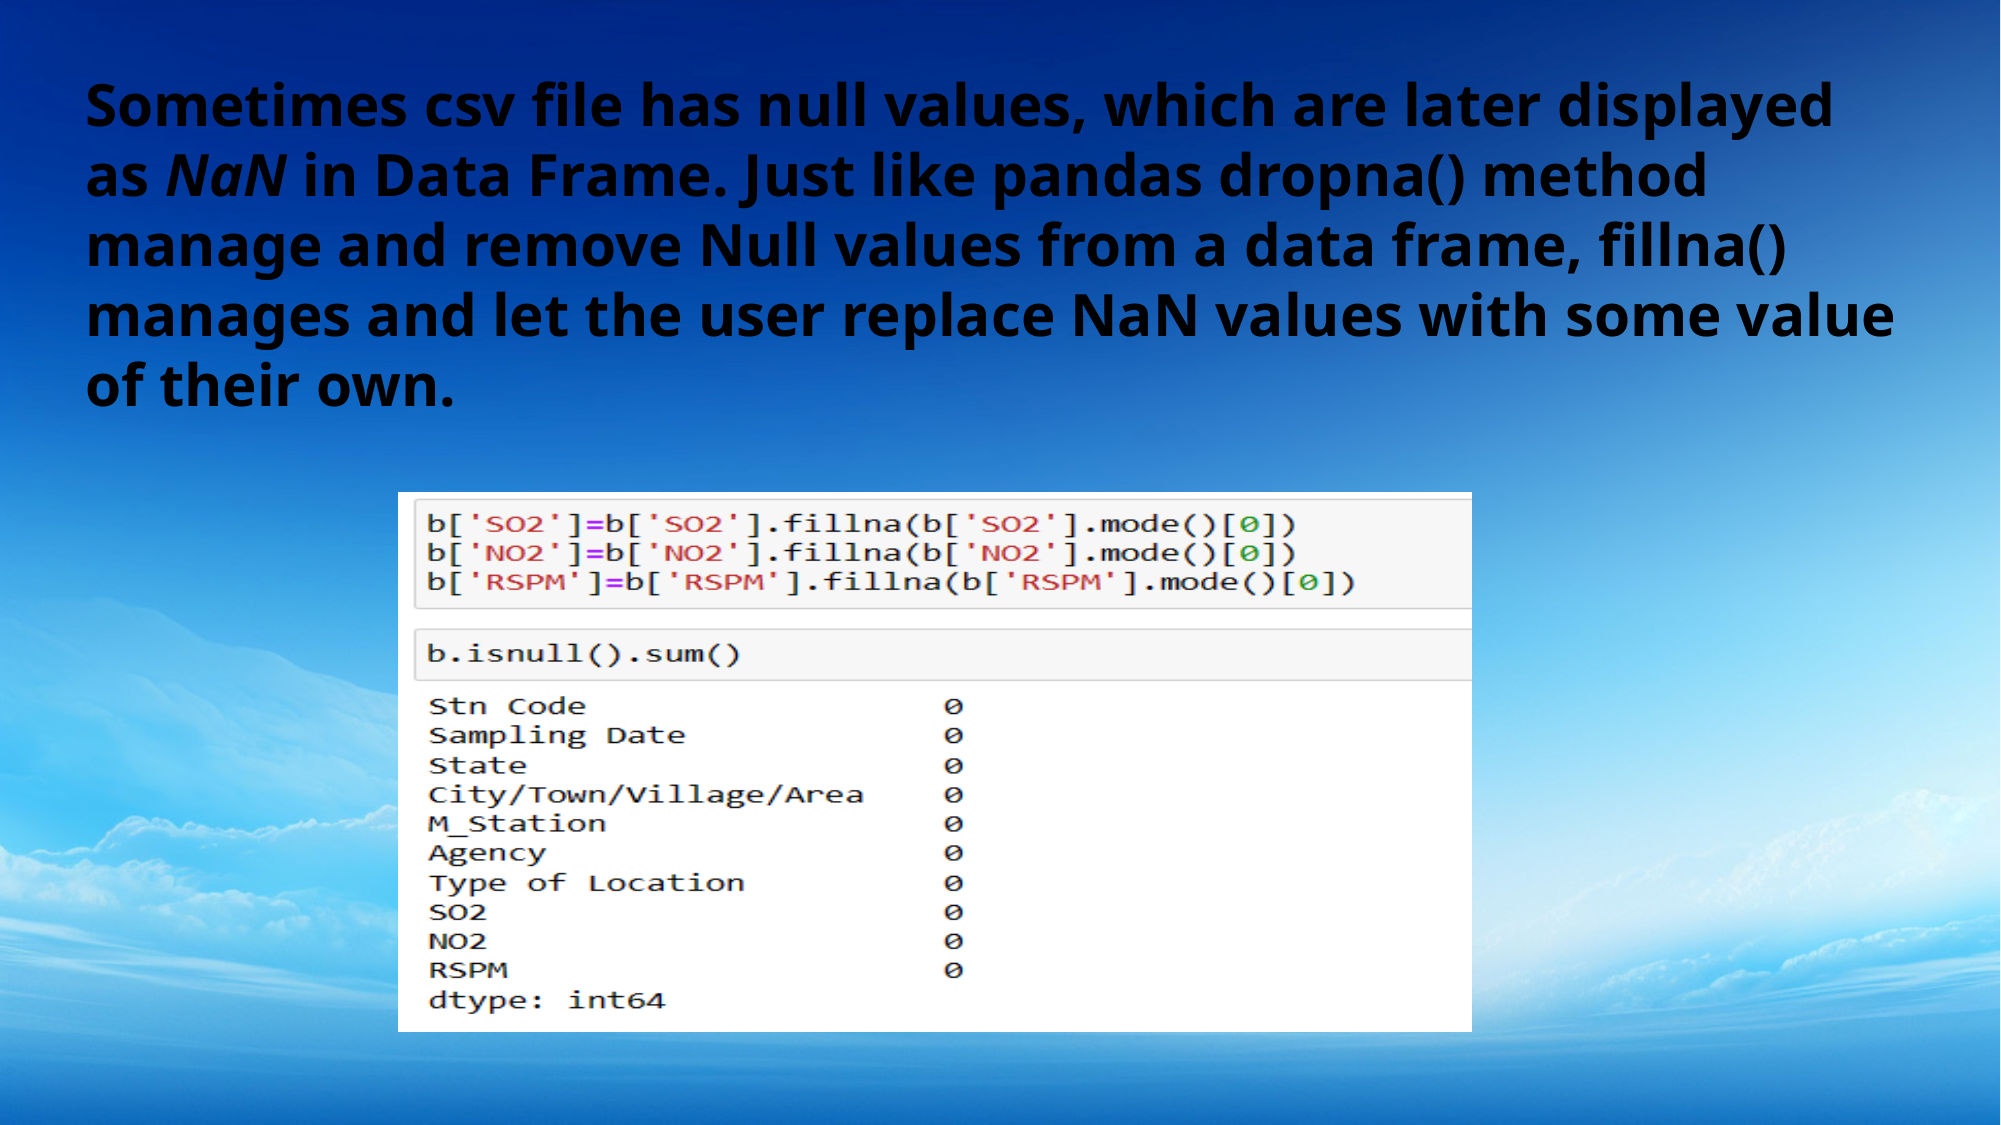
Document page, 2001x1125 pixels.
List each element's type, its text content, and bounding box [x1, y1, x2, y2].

text_box Sometimes csv file has null values, which are later displayed as NaN in Data Frame. Just like pandas dropna() method manage and remove Null values from a data frame, fillna() manages and let the user replace NaN values with some value of their own. [70, 60, 1933, 426]
picture [0, 0, 2001, 1125]
